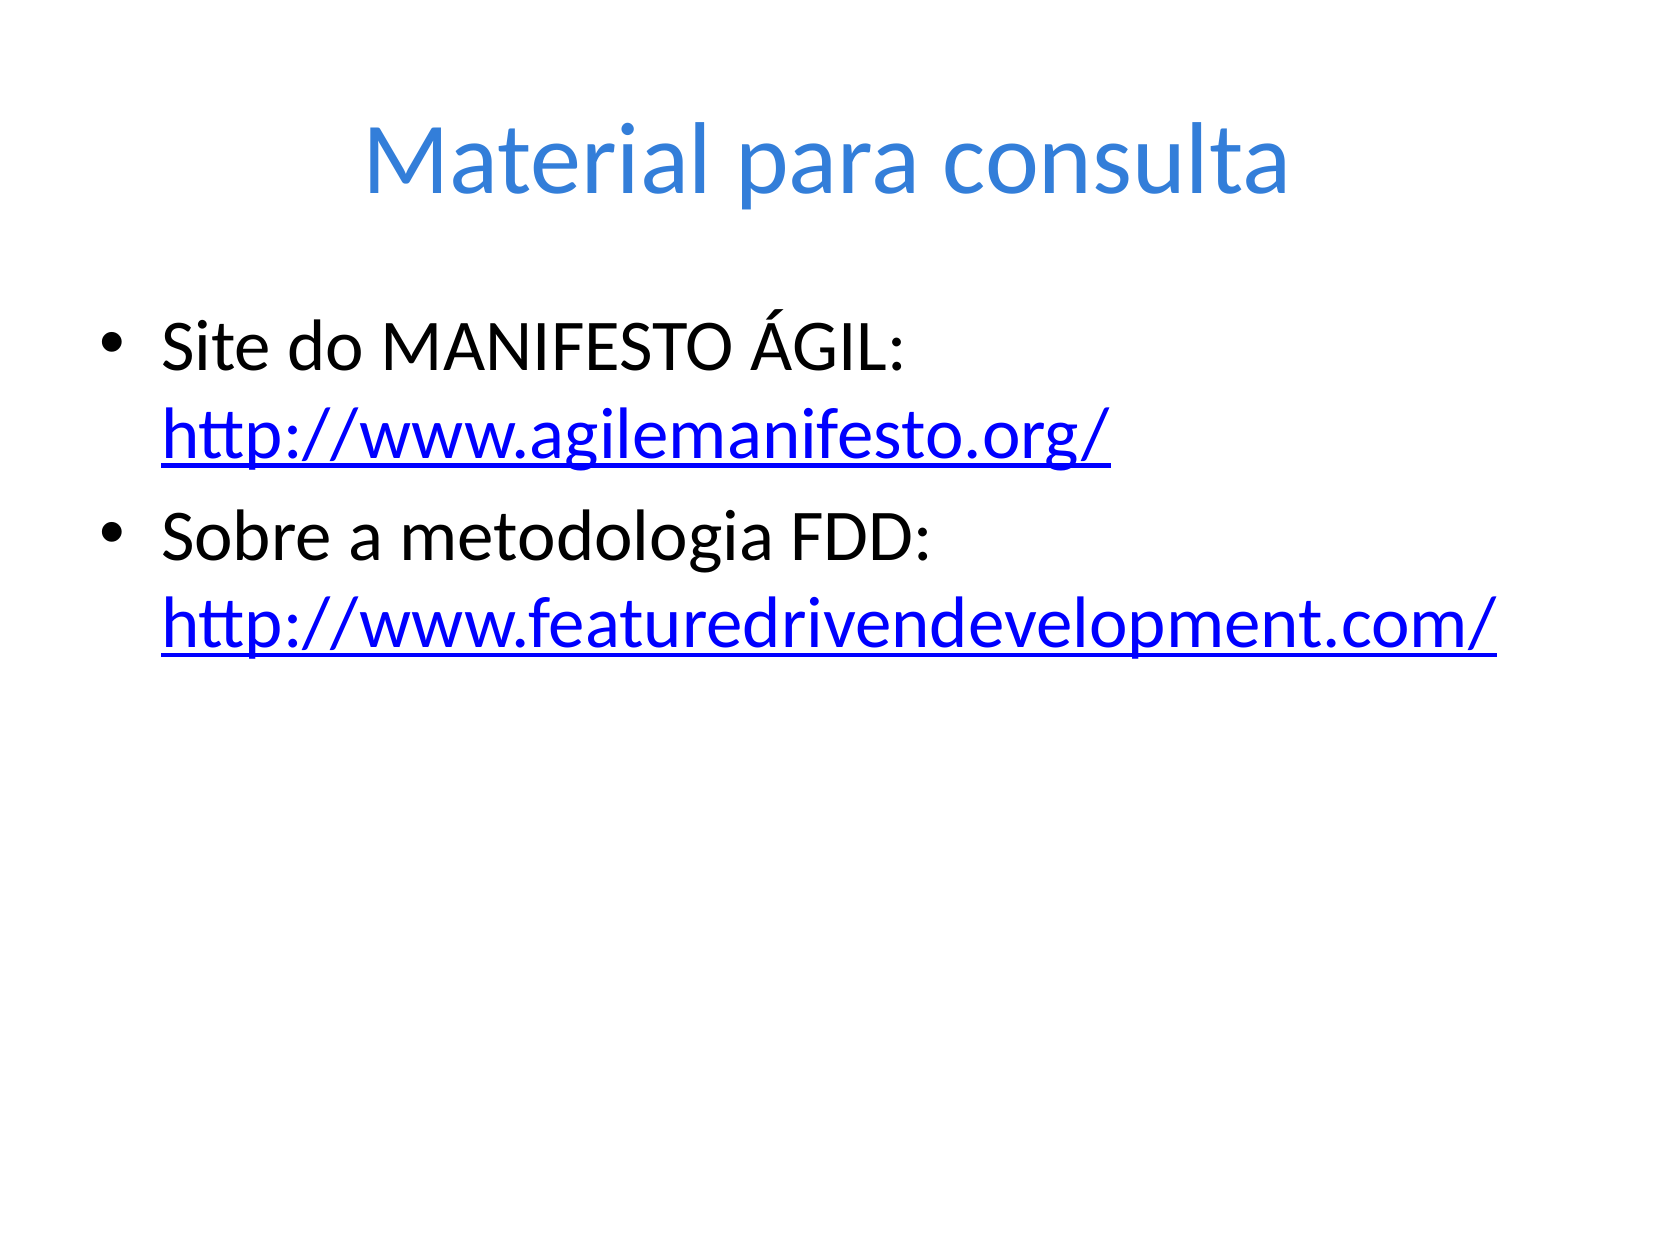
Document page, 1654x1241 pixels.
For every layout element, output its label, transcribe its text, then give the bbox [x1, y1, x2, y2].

list Site do MANIFESTO ÁGIL: http://www.agilemanifesto.org/ Sobre a metodologia FDD: http://www.featuredrivendevelopment.com/ [82, 289, 1572, 1108]
title Material para consulta [82, 49, 1572, 257]
